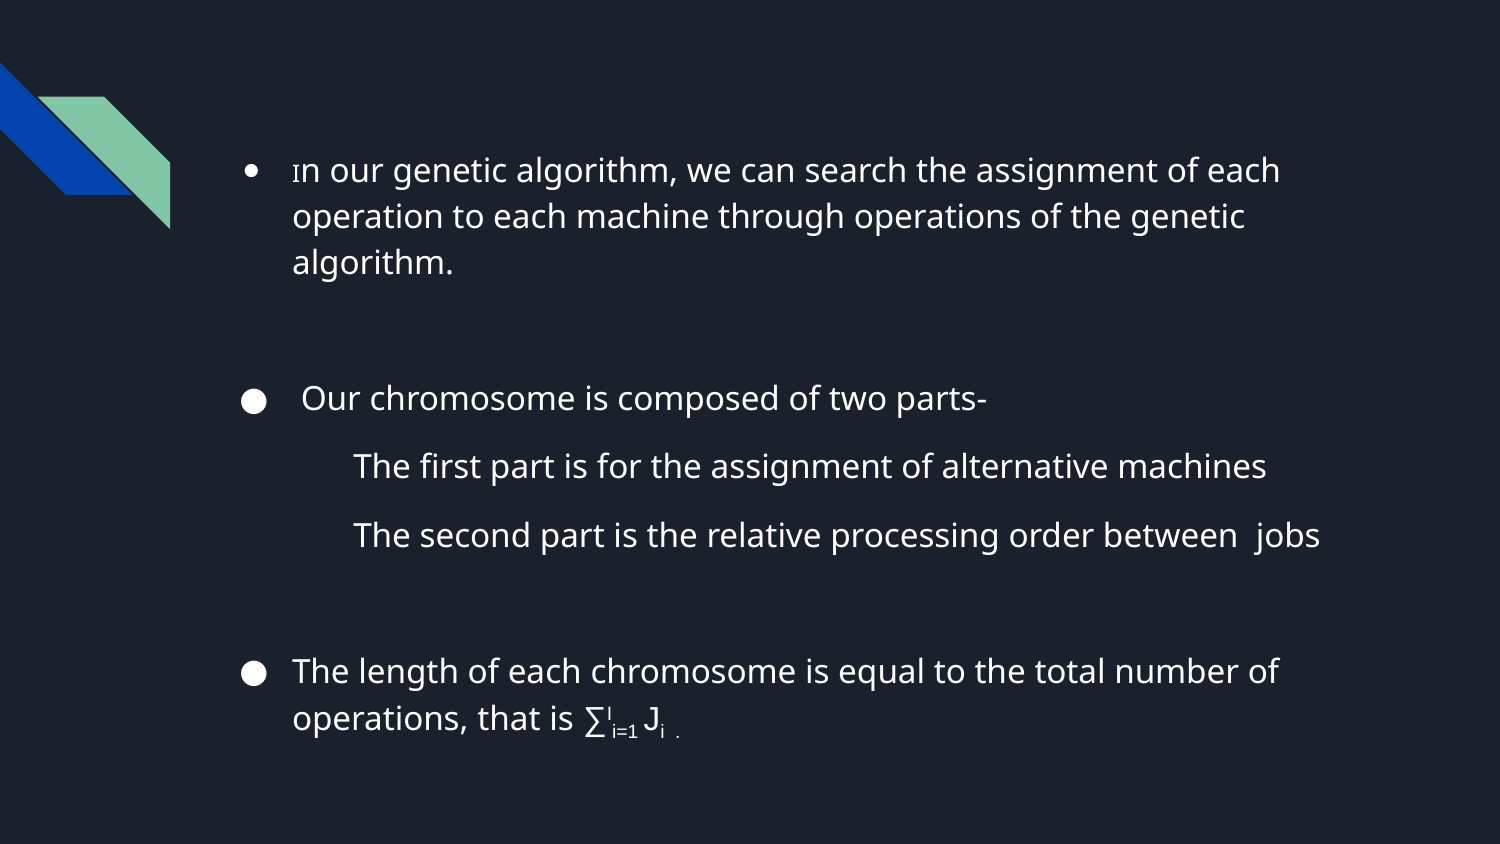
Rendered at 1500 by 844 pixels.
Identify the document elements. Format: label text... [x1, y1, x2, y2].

list In our genetic algorithm, we can search the assignment of each operation to each machine through operations of the genetic algorithm. Our chromosome is composed of two parts- The first part is for the assignment of alternative machines The second part is the relative processing order between jobs The length of each chromosome is equal to the total number of operations, that is ∑Ii=1 Ji . [205, 127, 1360, 770]
